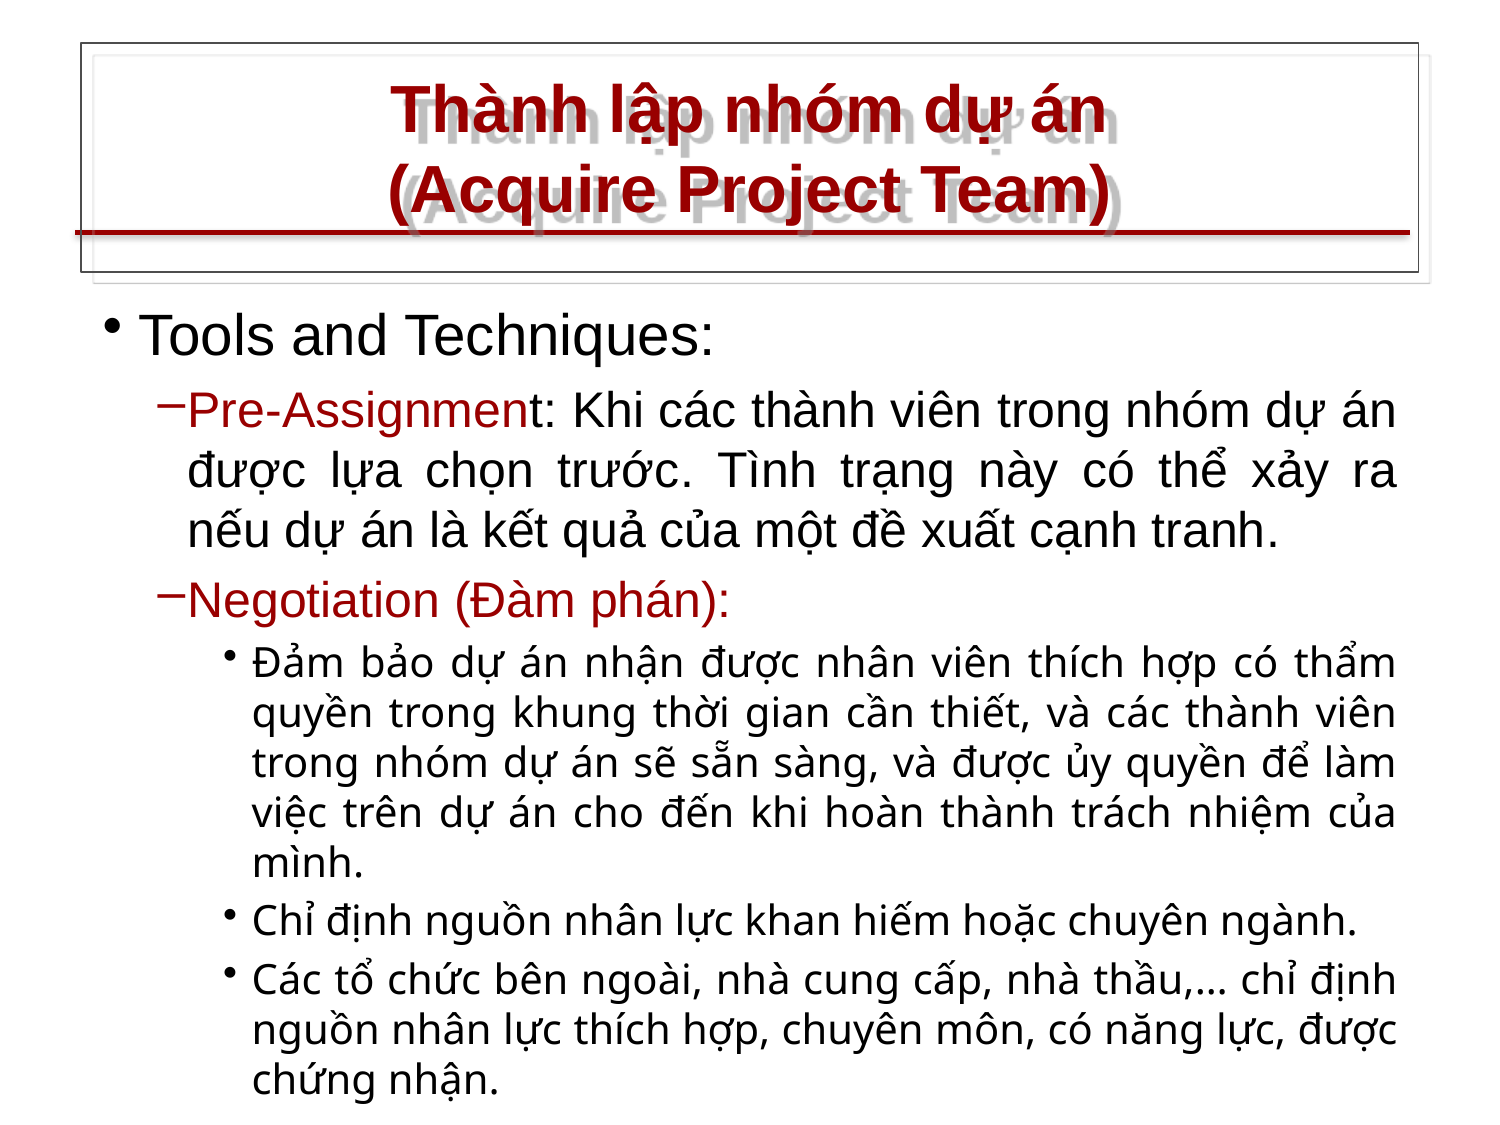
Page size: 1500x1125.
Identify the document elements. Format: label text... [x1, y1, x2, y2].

list Tools and Techniques: Pre-Assignment: Khi các thành viên trong nhóm dự án được lựa chọn trước. Tình trạng này có thể xảy ra nếu dự án là kết quả của một đề xuất cạnh tranh. Negotiation (Đàm phán): Đảm bảo dự án nhận được nhân viên thích hợp có thẩm quyền trong khung thời gian cần thiết, và các thành viên trong nhóm dự án sẽ sẵn sàng, và được ủy quyền để làm việc trên dự án cho đến khi hoàn thành trách nhiệm của mình. Chỉ định nguồn nhân lực khan hiếm hoặc chuyên ngành. Các tổ chức bên ngoài, nhà cung cấp, nhà thầu,… chỉ định nguồn nhân lực thích hợp, chuyên môn, có năng lực, được chứng nhận. [87, 290, 1413, 1073]
title Thành lập nhóm dự án (Acquire Project Team) [80, 42, 1419, 273]
